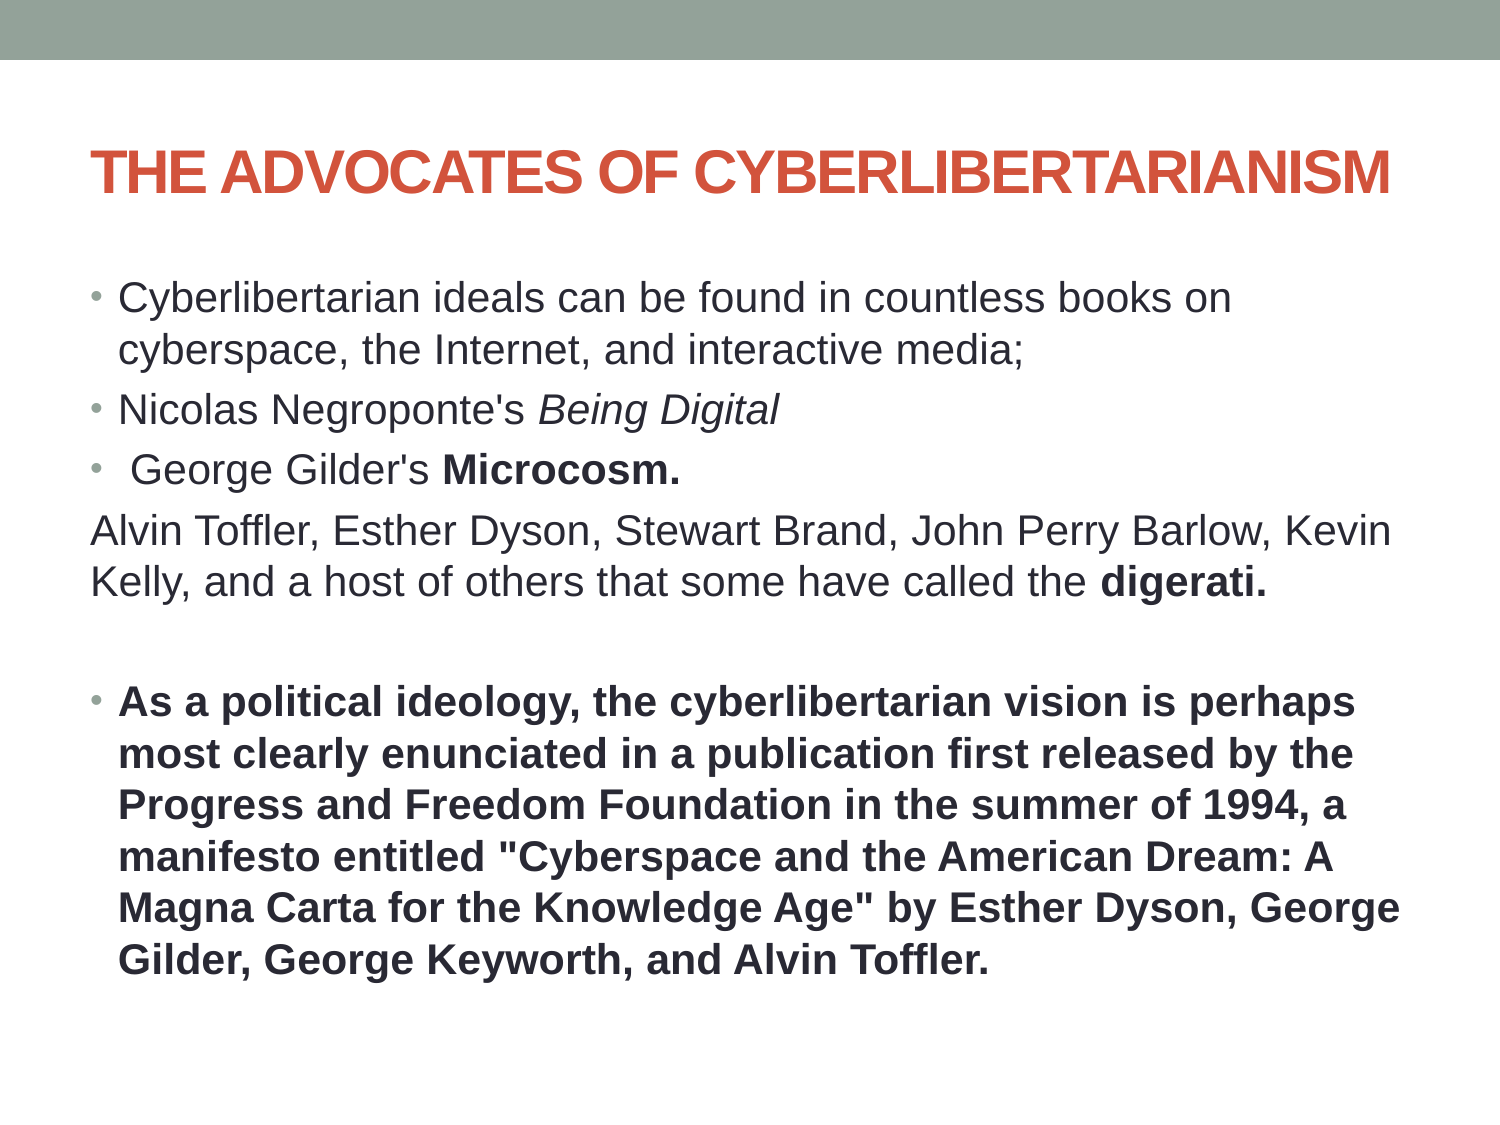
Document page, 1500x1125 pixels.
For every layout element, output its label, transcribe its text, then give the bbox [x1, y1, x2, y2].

list Cyberlibertarian ideals can be found in countless books on cyberspace, the Internet, and interactive media; Nicolas Negroponte's Being Digital George Gilder's Microcosm. Alvin Toffler, Esther Dyson, Stewart Brand, John Perry Barlow, Kevin Kelly, and a host of others that some have called the digerati. As a political ideology, the cyberlibertarian vision is perhaps most clearly enunciated in a publication first released by the Progress and Freedom Foundation in the summer of 1994, a manifesto entitled "Cyberspace and the American Dream: A Magna Carta for the Knowledge Age" by Esther Dyson, George Gilder, George Keyworth, and Alvin Toffler. [75, 262, 1425, 1063]
title THE ADVOCATES OF CYBERLIBERTARIANISM [75, 87, 1425, 250]
